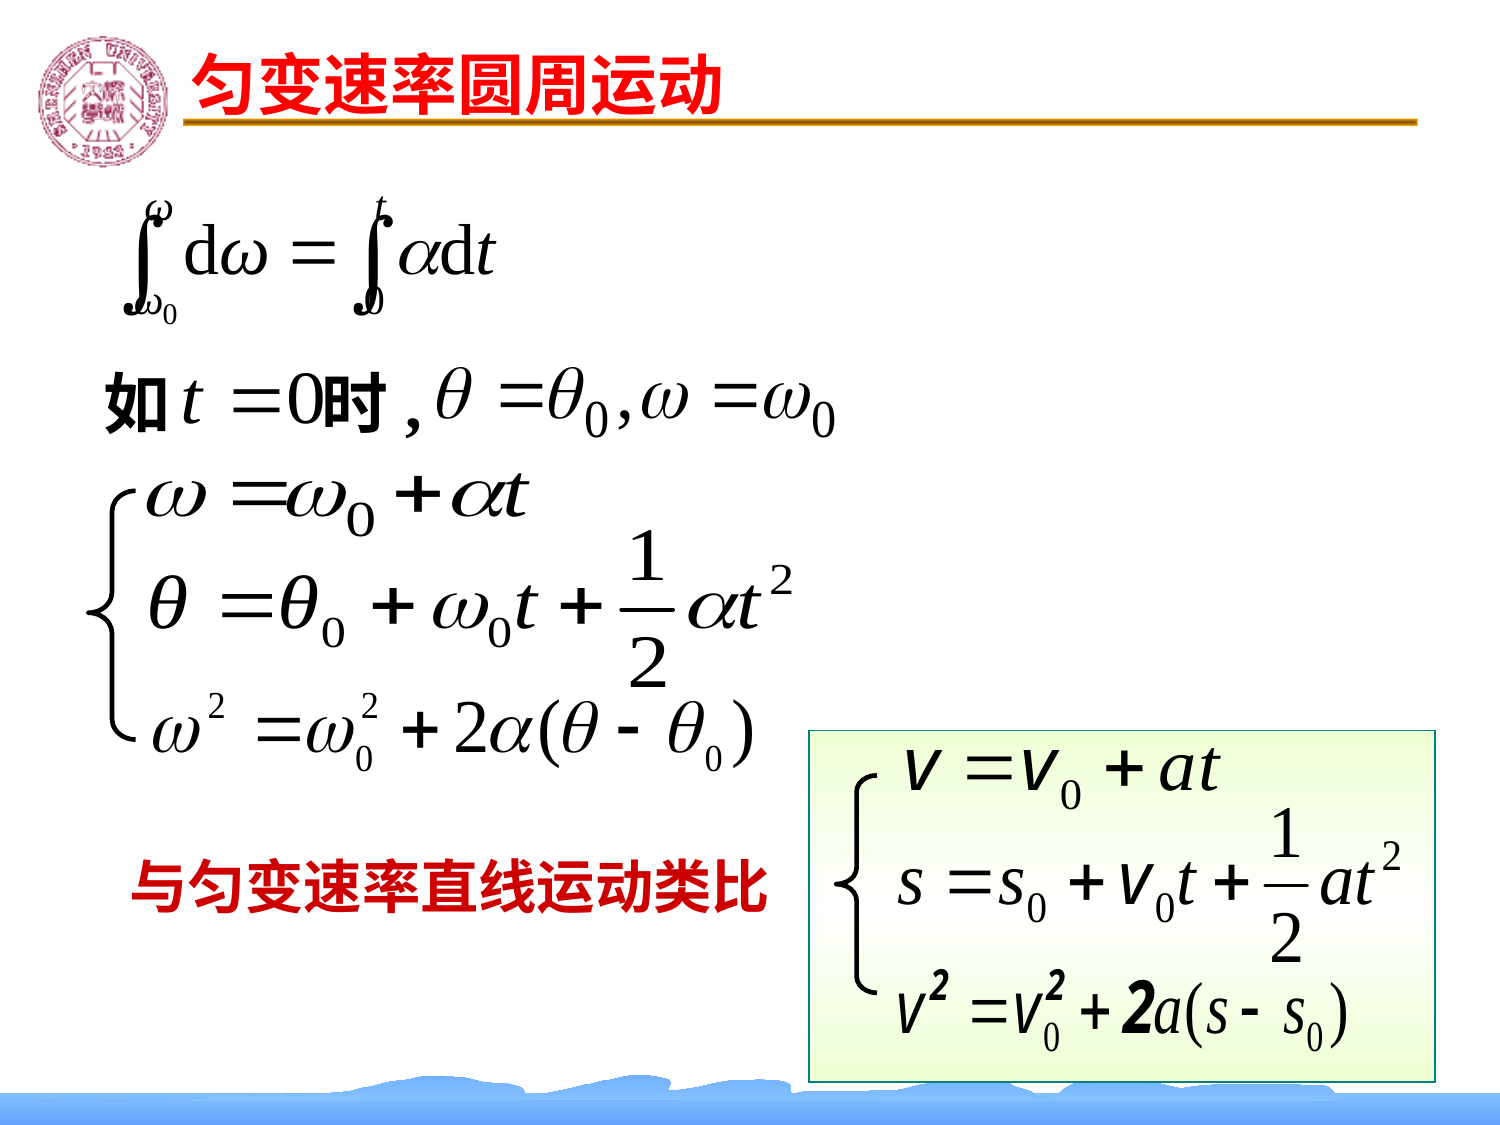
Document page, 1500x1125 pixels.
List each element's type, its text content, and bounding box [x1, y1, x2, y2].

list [100, 172, 515, 341]
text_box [88, 467, 810, 783]
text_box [808, 715, 1436, 1083]
text_box 与匀变速率直线运动类比 [114, 842, 785, 928]
text_box 匀变速率圆周运动 [175, 35, 926, 130]
picture [23, 23, 188, 176]
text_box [88, 349, 845, 450]
